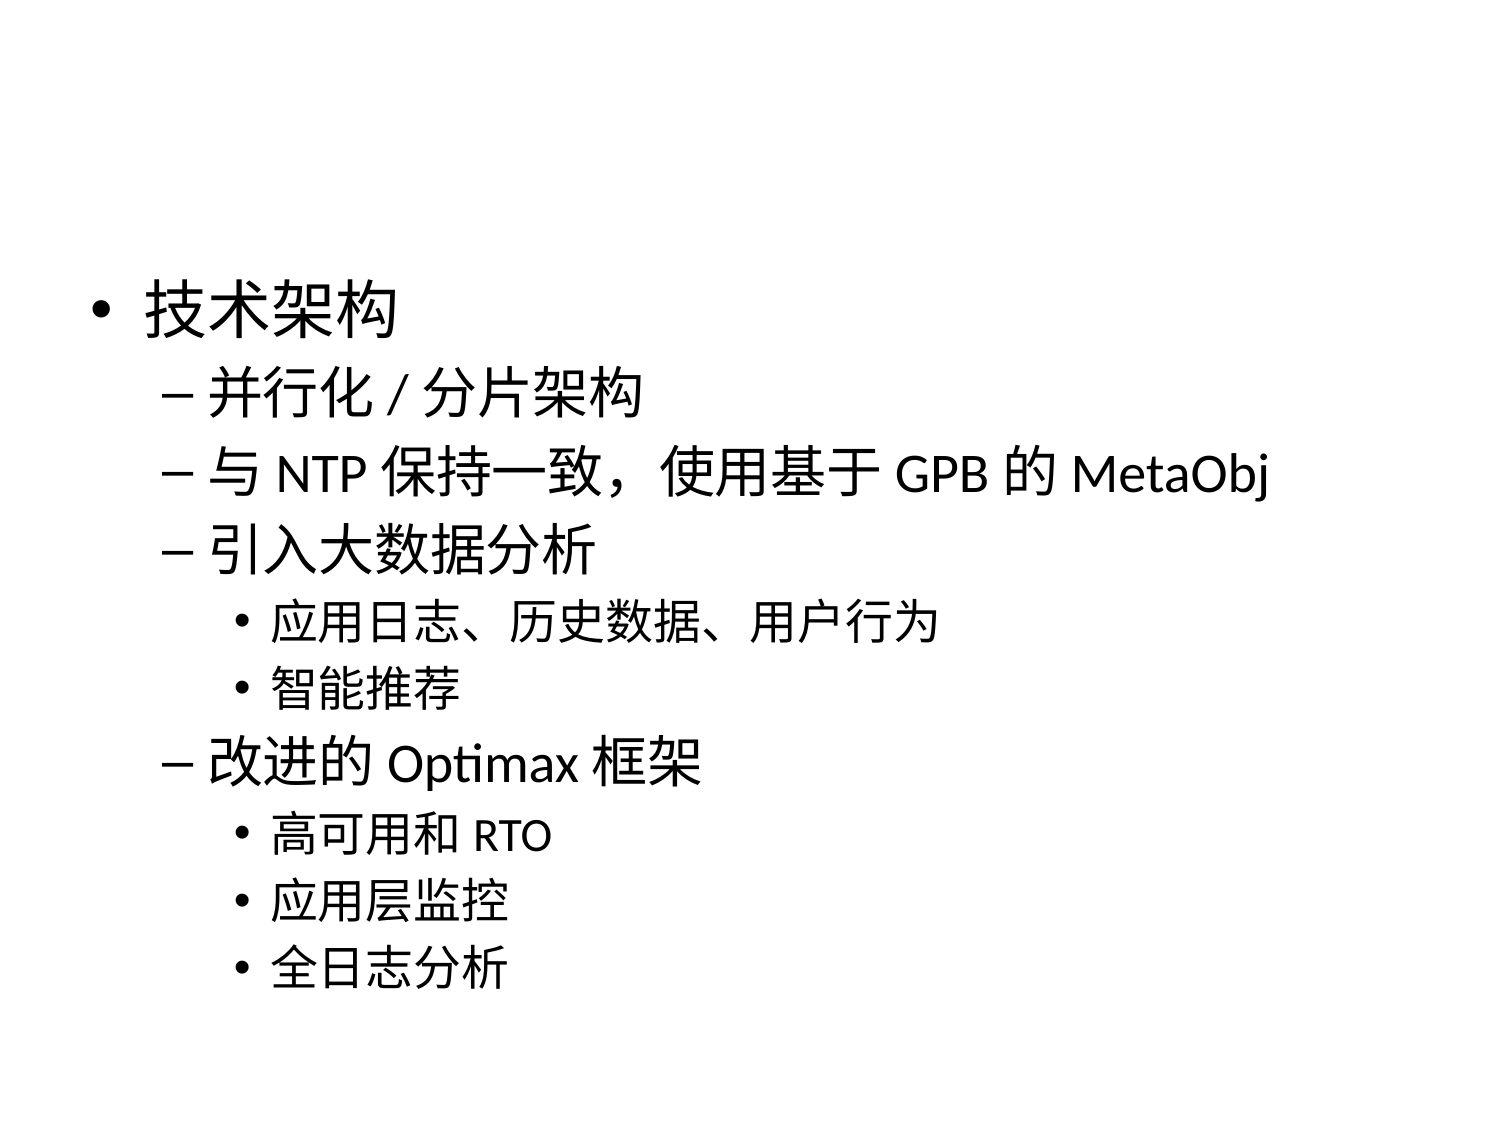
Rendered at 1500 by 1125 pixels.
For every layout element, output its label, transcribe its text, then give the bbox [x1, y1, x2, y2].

list 技术架构 并行化/分片架构 与NTP保持一致，使用基于GPB的MetaObj 引入大数据分析 应用日志、历史数据、用户行为 智能推荐 改进的Optimax框架 高可用和RTO 应用层监控 全日志分析 [75, 262, 1425, 1005]
